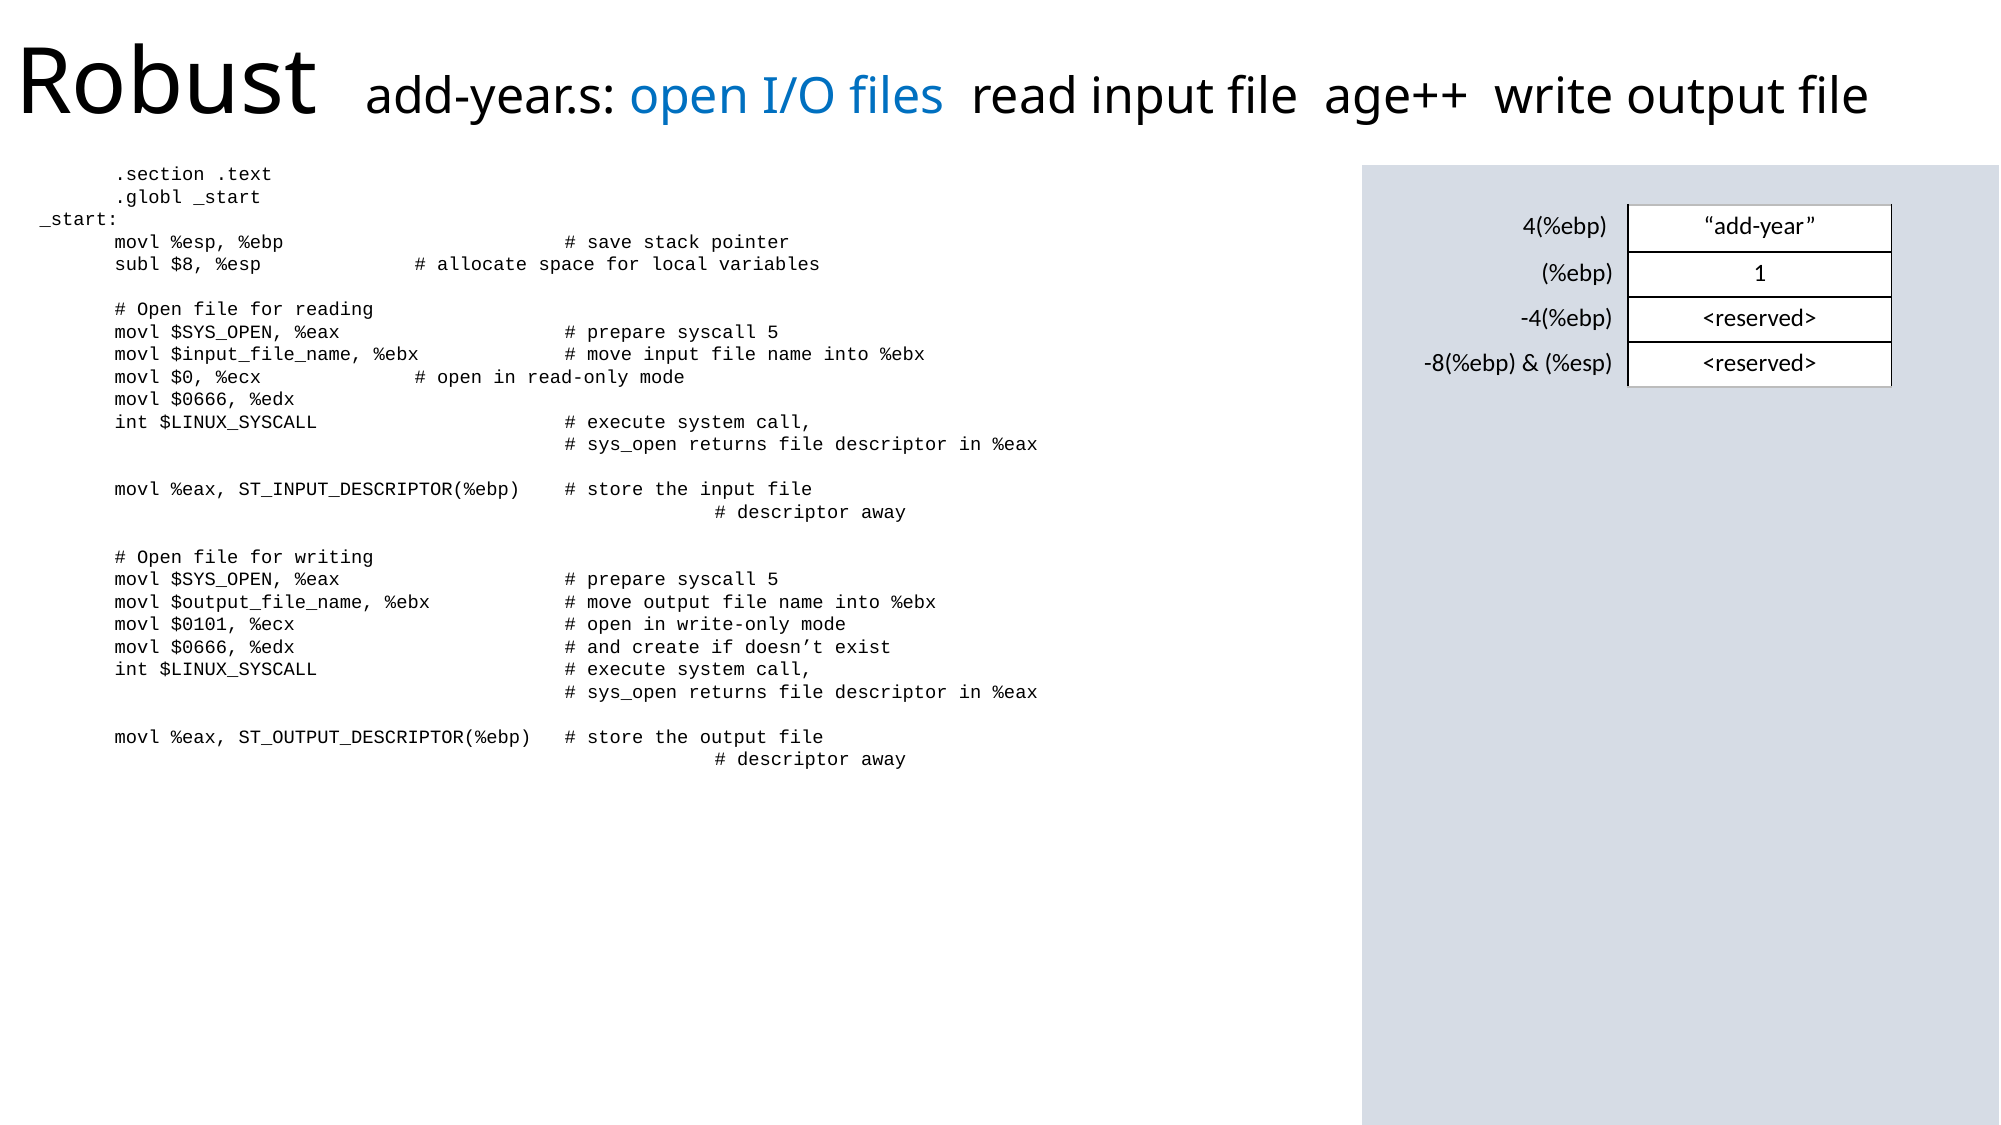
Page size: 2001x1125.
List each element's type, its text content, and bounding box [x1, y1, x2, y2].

text_box [1362, 165, 1999, 1125]
text_box .section .text .globl _start _start: movl %esp, %ebp # save stack pointer subl $8, %esp # allocate space for local variables # Open file for reading movl $SYS_OPEN, %eax # prepare syscall 5 movl $input_file_name, %ebx # move input file name into %ebx movl $0, %ecx # open in read-only mode movl $0666, %edx int $LINUX_SYSCALL # execute system call, # sys_open returns file descriptor in %eax movl %eax, ST_INPUT_DESCRIPTOR(%ebp) # store the input file # descriptor away # Open file for writing movl $SYS_OPEN, %eax # prepare syscall 5 movl $output_file_name, %ebx # move output file name into %ebx movl $0101, %ecx # open in write-only mode movl $0666, %edx # and create if doesn’t exist int $LINUX_SYSCALL # execute system call, # sys_open returns file descriptor in %eax movl %eax, ST_OUTPUT_DESCRIPTOR(%ebp) # store the output file # descriptor away [24, 154, 1541, 800]
